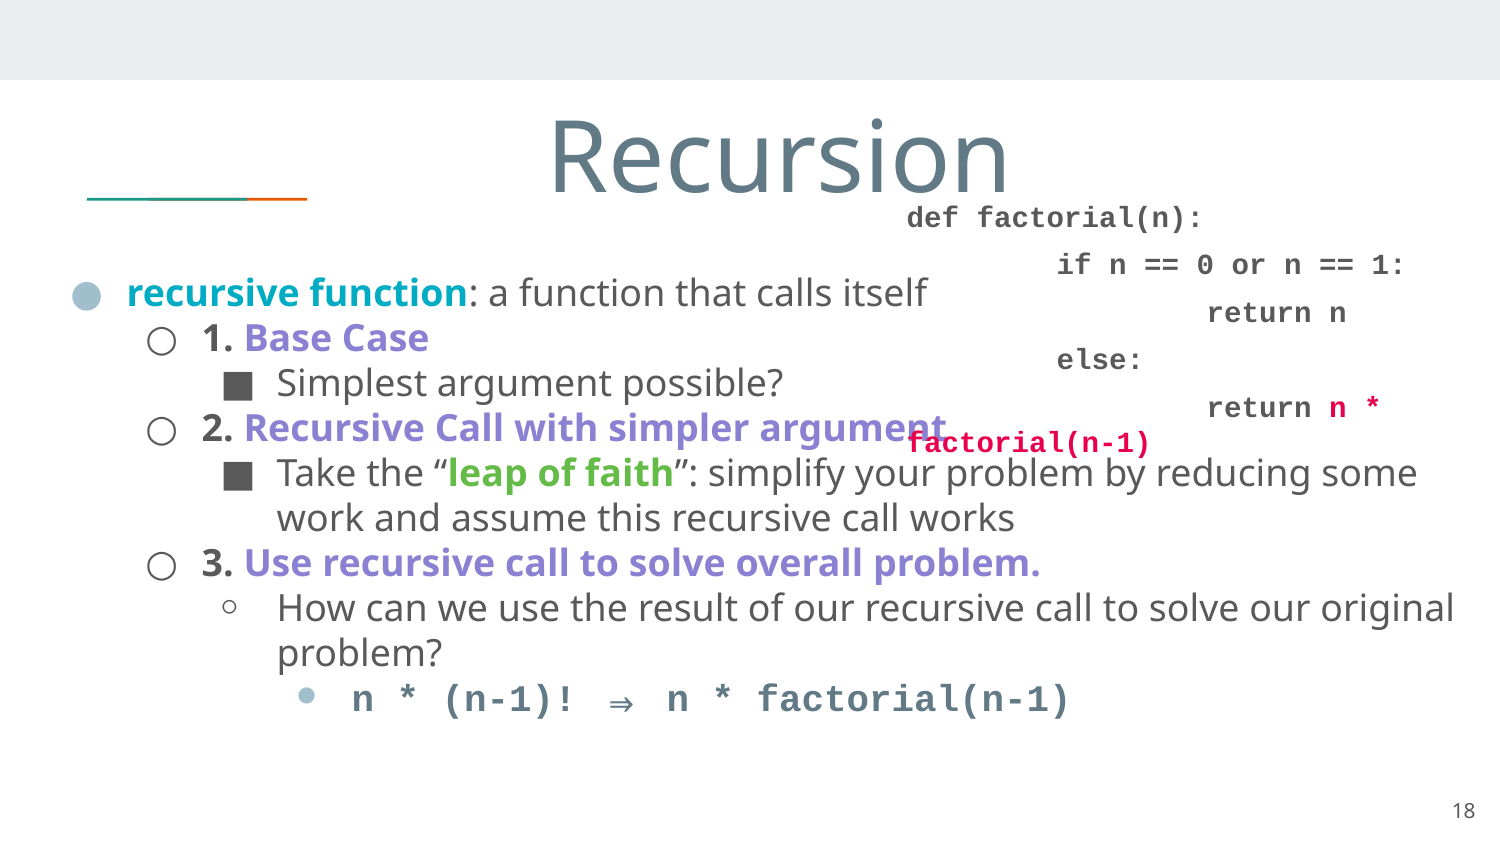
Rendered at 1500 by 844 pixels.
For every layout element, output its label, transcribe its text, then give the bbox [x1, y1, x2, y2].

text_box def factorial(n): if n == 0 or n == 1: return n else: return n * factorial(n-1) [891, 182, 1500, 473]
slide_number ‹#› [1400, 779, 1491, 844]
title Recursion [531, 77, 1398, 183]
list recursive function: a function that calls itself 1. Base Case Simplest argument possible? 2. Recursive Call with simpler argument Take the “leap of faith”: simplify your problem by reducing some work and assume this recursive call works 3. Use recursive call to solve overall problem. How can we use the result of our recursive call to solve our original problem? n * (n-1)! ⇒ n * factorial(n-1) [36, 254, 1500, 712]
